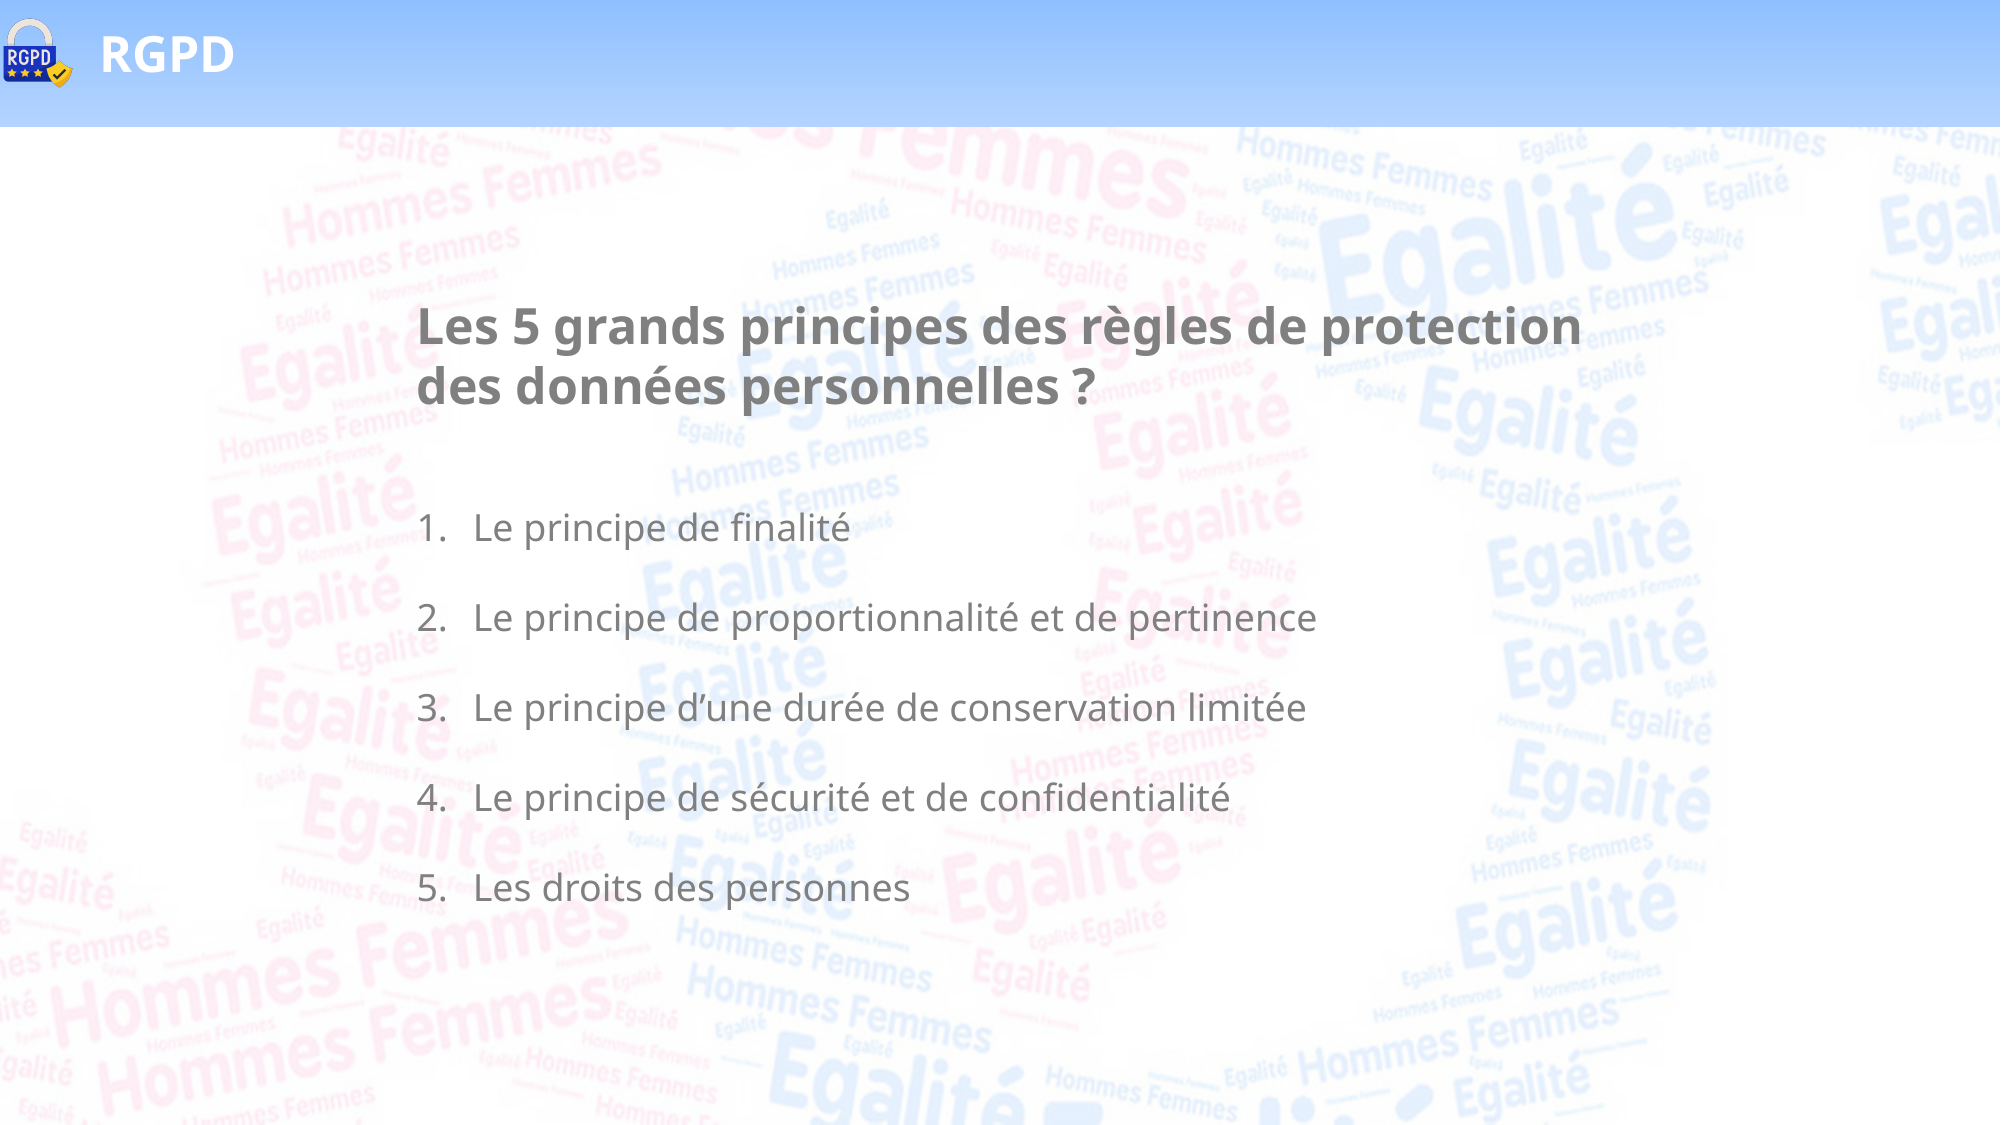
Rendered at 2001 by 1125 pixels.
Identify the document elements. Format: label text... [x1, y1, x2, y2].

text_box RGPD [84, 15, 1531, 90]
text_box [0, 0, 2000, 128]
picture [0, 14, 77, 92]
text_box Les 5 grands principes des règles de protection des données personnelles ? Le principe de finalité Le principe de proportionnalité et de pertinence Le principe d’une durée de conservation limitée Le principe de sécurité et de confidentialité Les droits des personnes [401, 287, 1599, 917]
